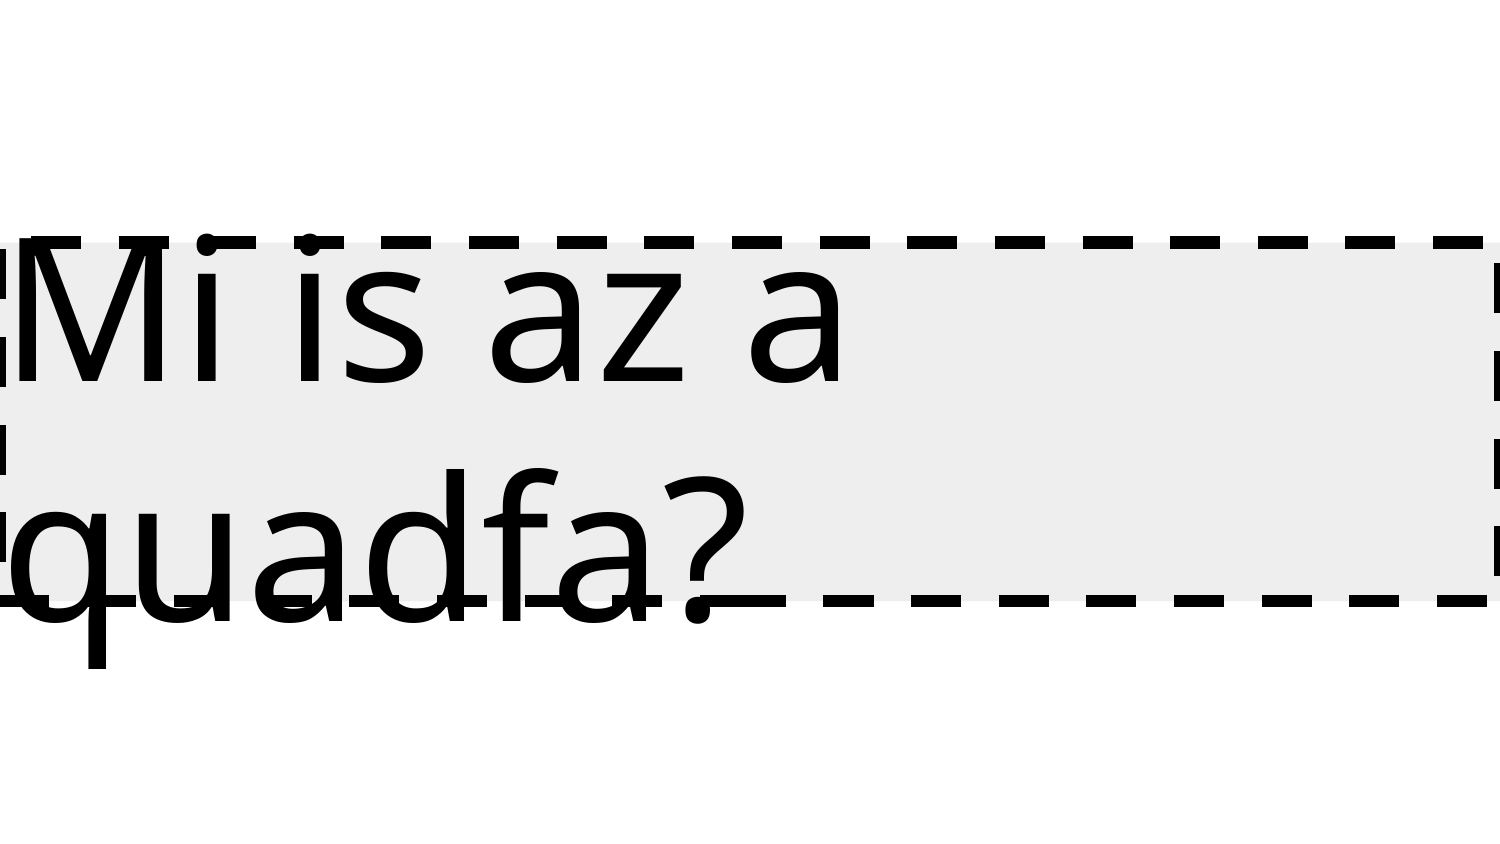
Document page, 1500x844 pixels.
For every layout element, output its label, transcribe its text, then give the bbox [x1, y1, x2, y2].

title Mi is az a quadfa? [0, 242, 1500, 602]
